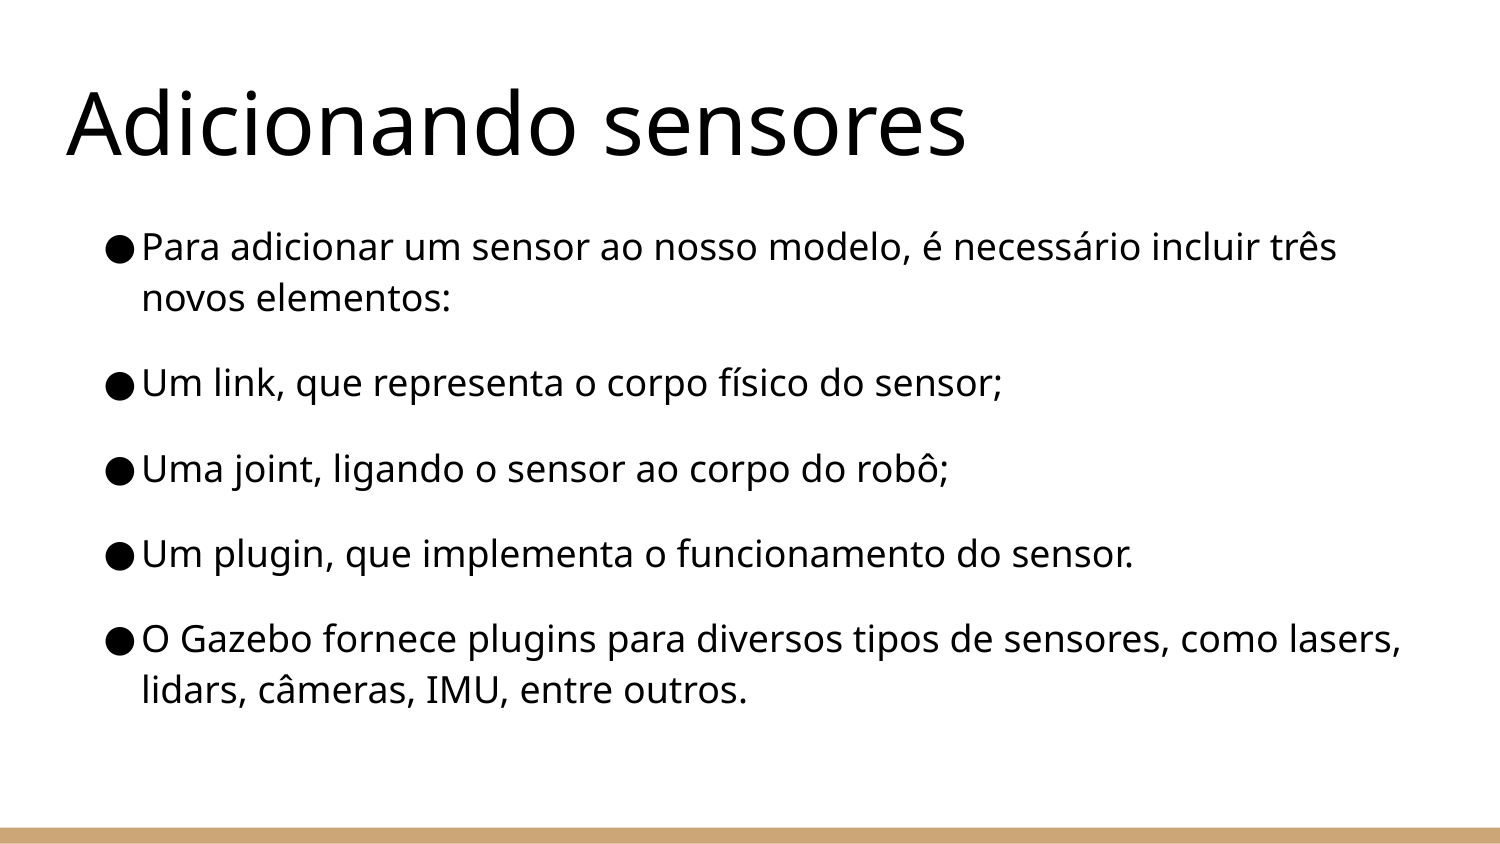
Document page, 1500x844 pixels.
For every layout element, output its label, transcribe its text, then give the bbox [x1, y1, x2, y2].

title Adicionando sensores [51, 51, 1449, 189]
list Para adicionar um sensor ao nosso modelo, é necessário incluir três novos elementos: Um link, que representa o corpo físico do sensor; Uma joint, ligando o sensor ao corpo do robô; Um plugin, que implementa o funcionamento do sensor. O Gazebo fornece plugins para diversos tipos de sensores, como lasers, lidars, câmeras, IMU, entre outros. [51, 200, 1449, 752]
